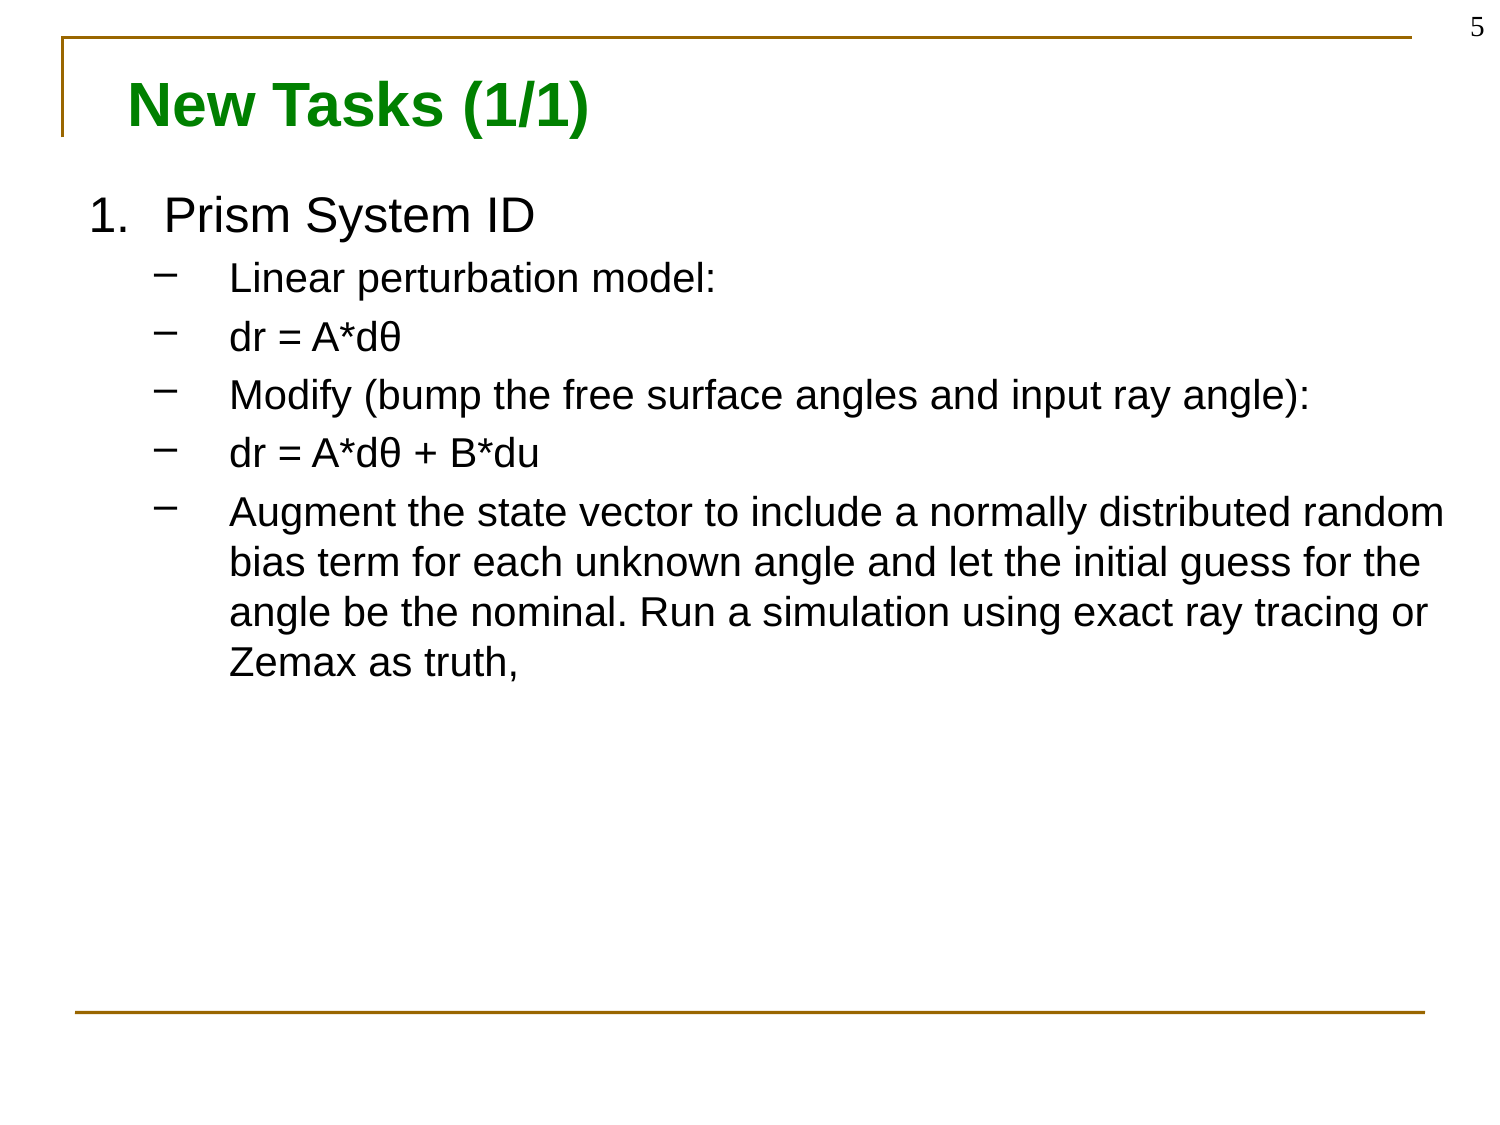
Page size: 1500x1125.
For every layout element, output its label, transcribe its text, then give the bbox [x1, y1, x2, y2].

title New Tasks (1/1) [112, 37, 1388, 166]
list Prism System ID Linear perturbation model: dr = A*dθ Modify (bump the free surface angles and input ray angle): dr = A*dθ + B*du Augment the state vector to include a normally distributed random bias term for each unknown angle and let the initial guess for the angle be the nominal. Run a simulation using exact ray tracing or Zemax as truth, [73, 174, 1463, 1020]
slide_number 5 [1187, 0, 1500, 35]
